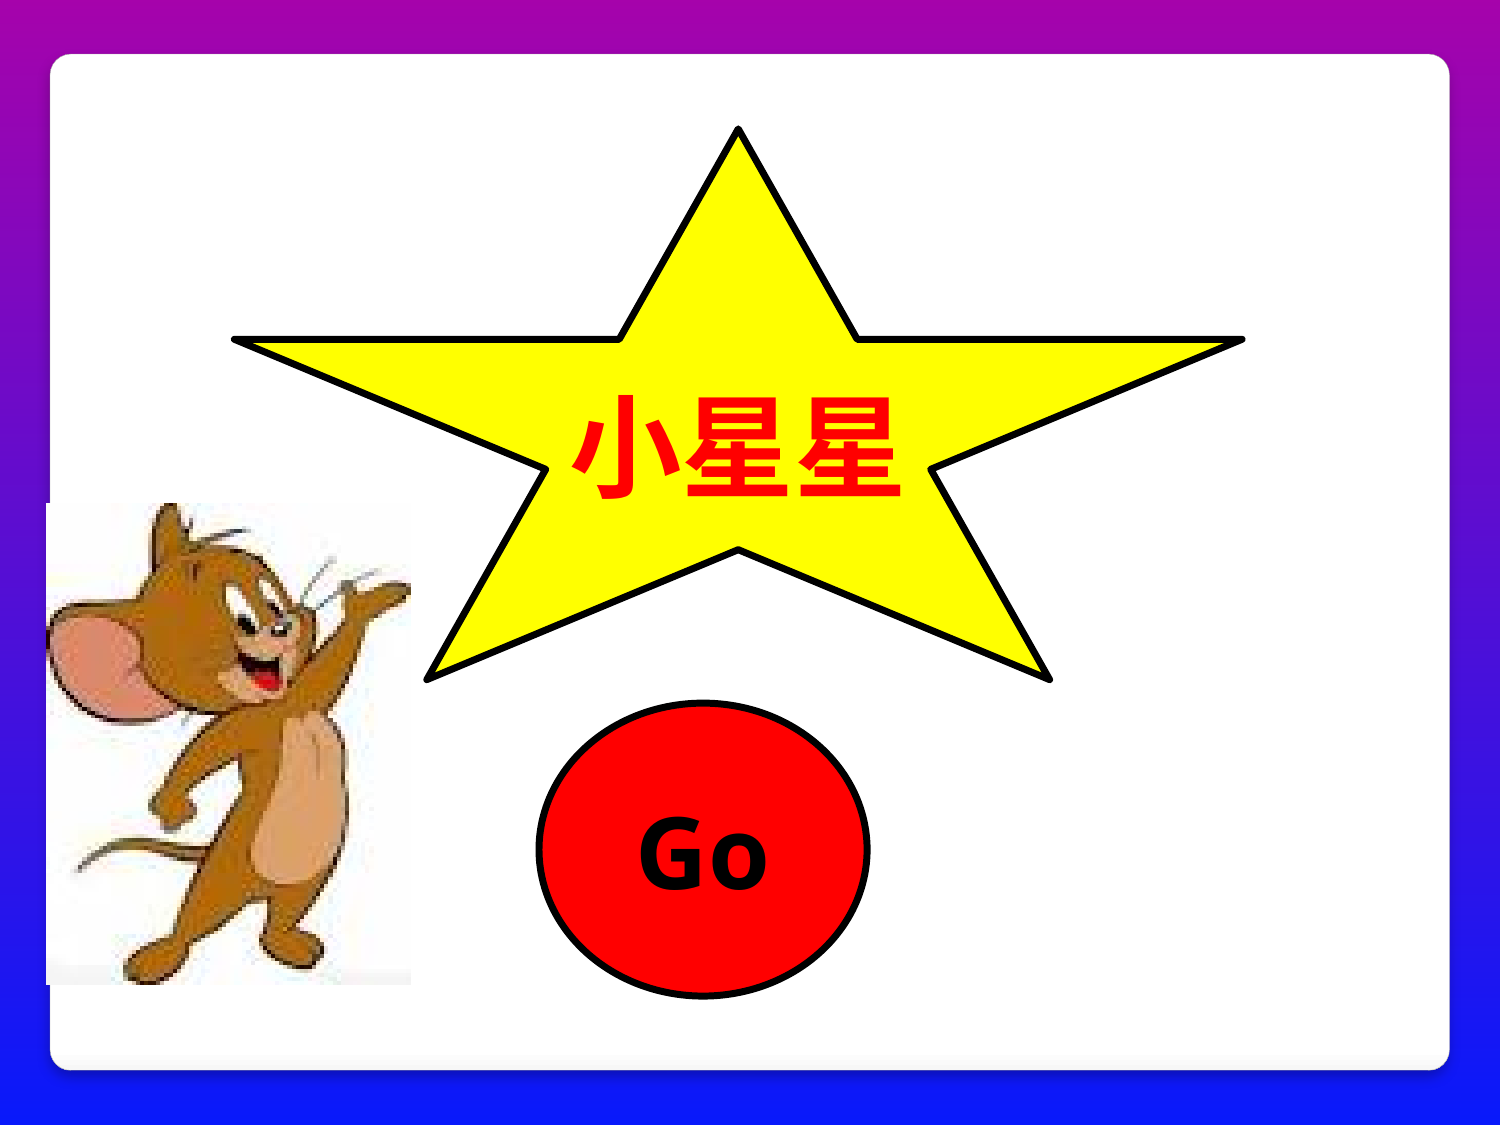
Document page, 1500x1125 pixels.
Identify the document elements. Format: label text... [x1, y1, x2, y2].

text_box Go [535, 699, 871, 1000]
text_box 小星星 [230, 125, 1246, 684]
picture [46, 503, 411, 985]
